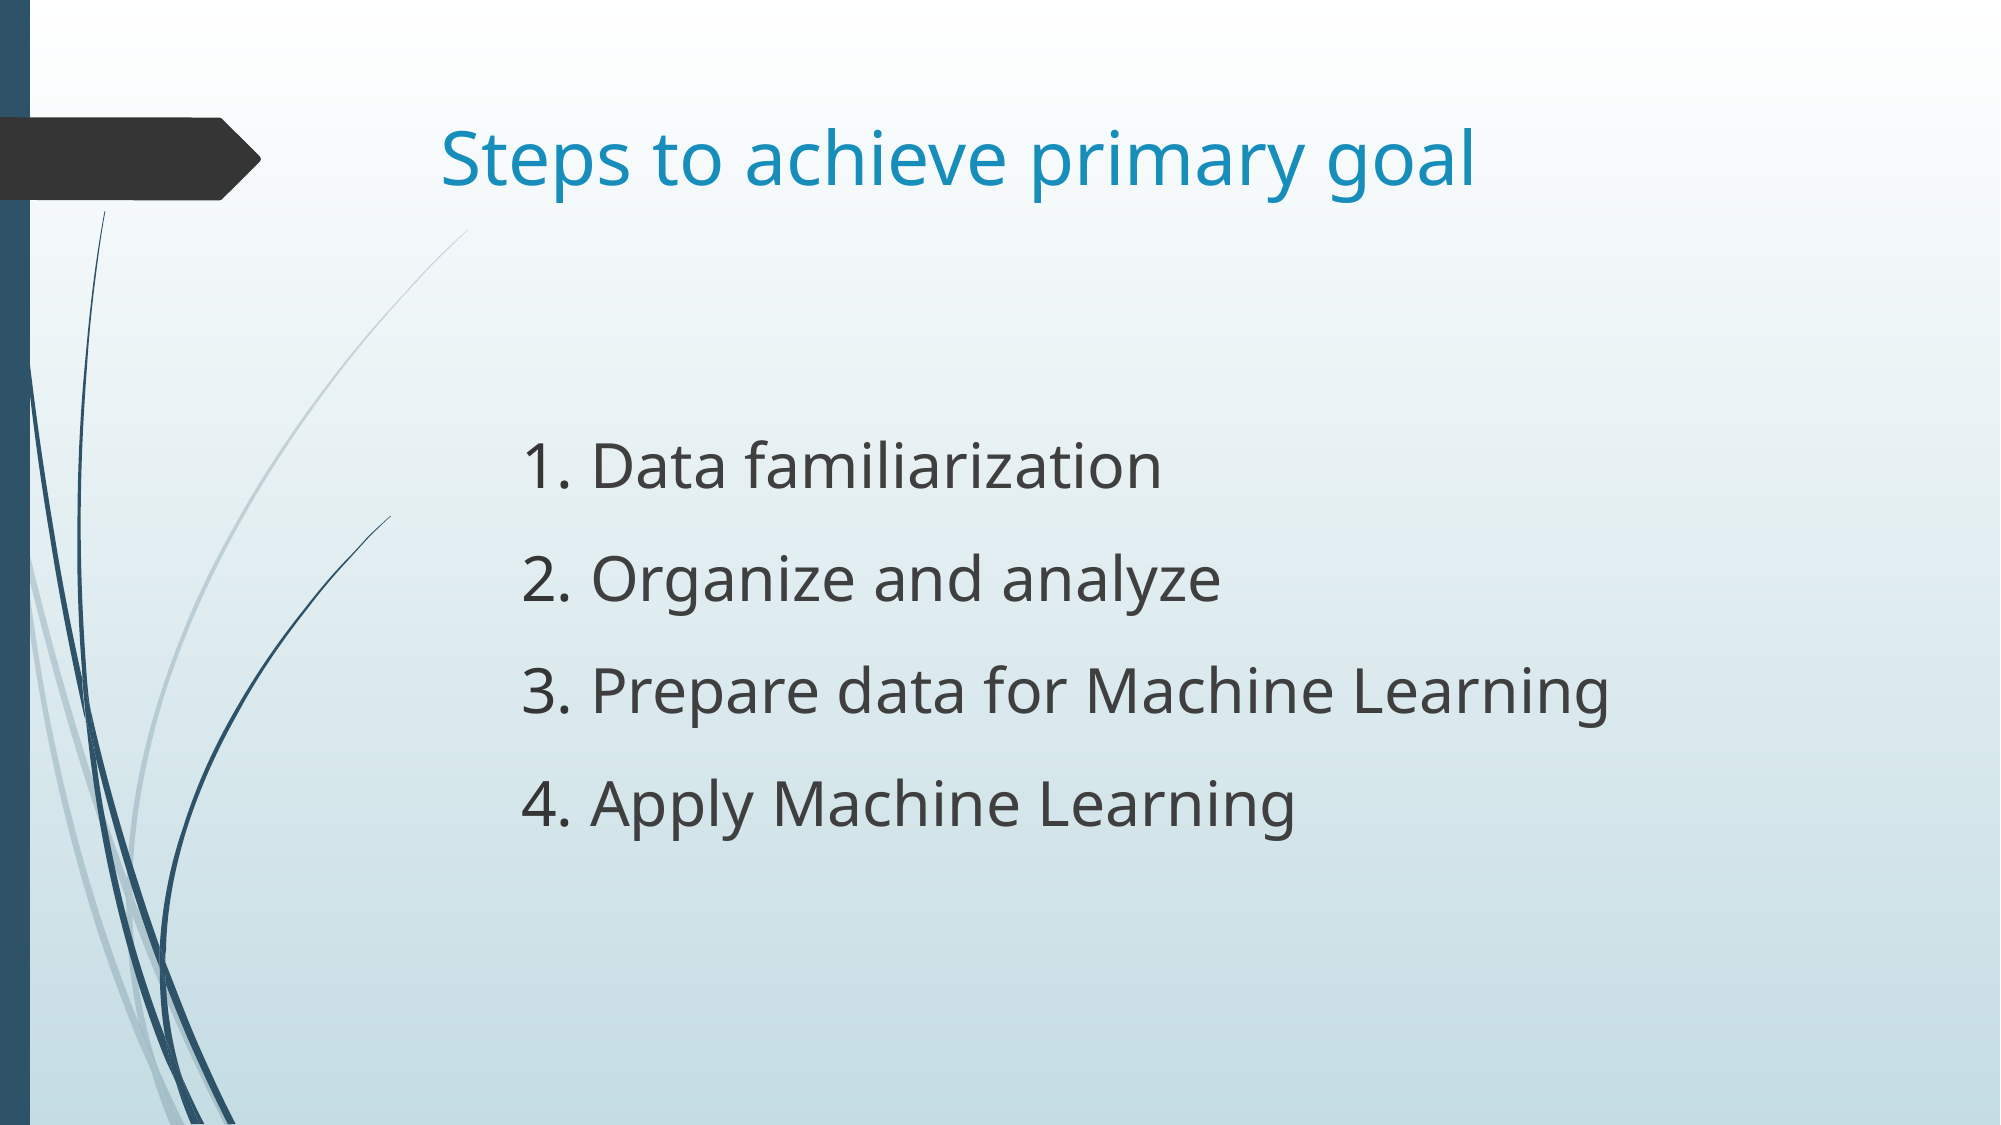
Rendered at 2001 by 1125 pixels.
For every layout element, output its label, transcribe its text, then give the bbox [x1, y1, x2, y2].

list Data familiarization Organize and analyze Prepare data for Machine Learning Apply Machine Learning [425, 285, 1888, 996]
title Steps to achieve primary goal [425, 102, 1888, 250]
